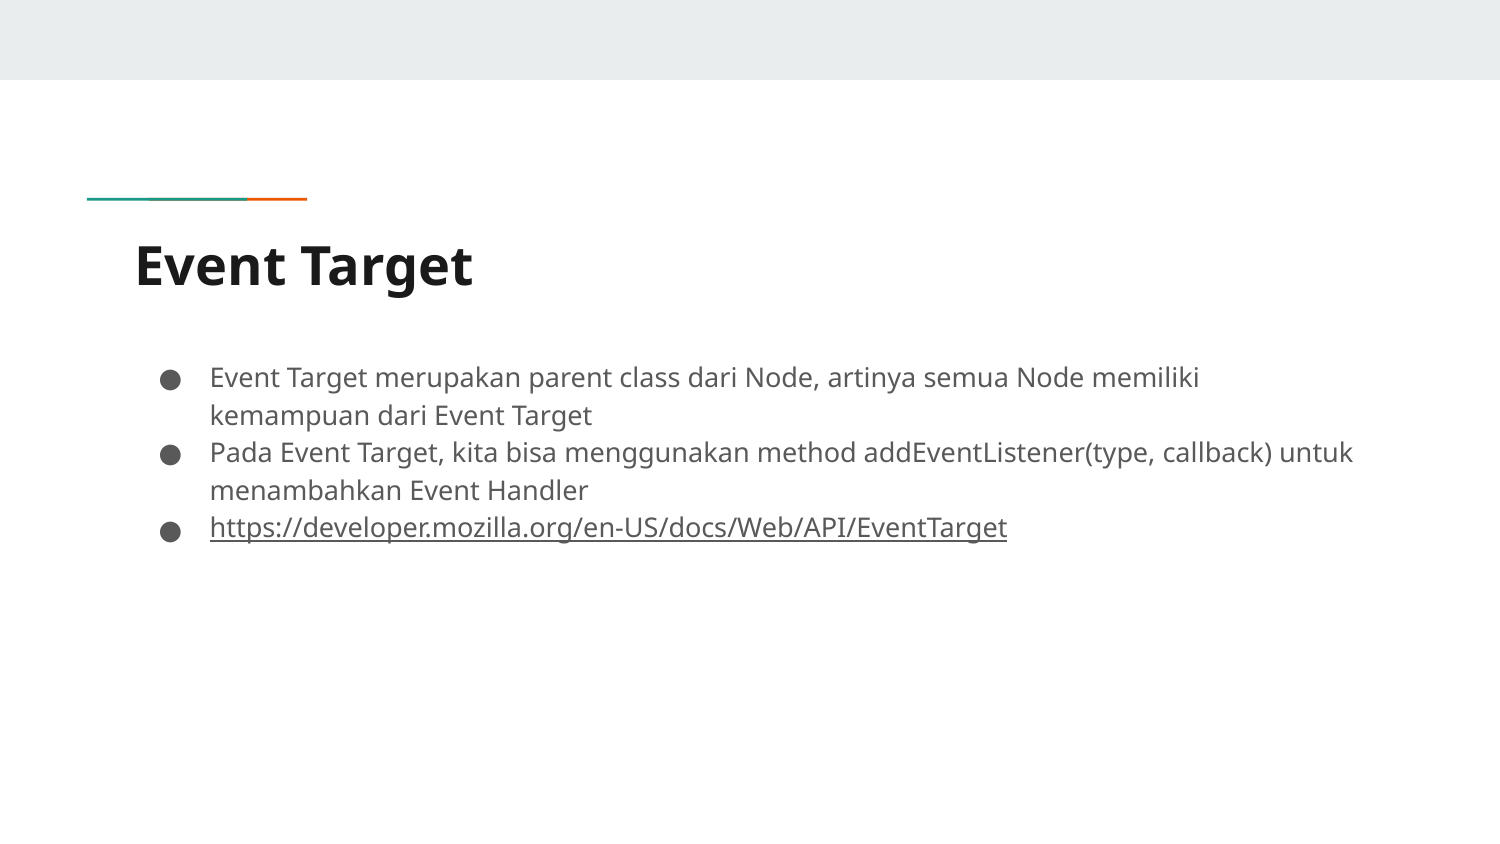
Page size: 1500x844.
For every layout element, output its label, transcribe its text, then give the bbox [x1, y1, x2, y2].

title Event Target [119, 216, 1381, 305]
list Event Target merupakan parent class dari Node, artinya semua Node memiliki kemampuan dari Event Target Pada Event Target, kita bisa menggunakan method addEventListener(type, callback) untuk menambahkan Event Handler https://developer.mozilla.org/en-US/docs/Web/API/EventTarget [119, 341, 1381, 712]
